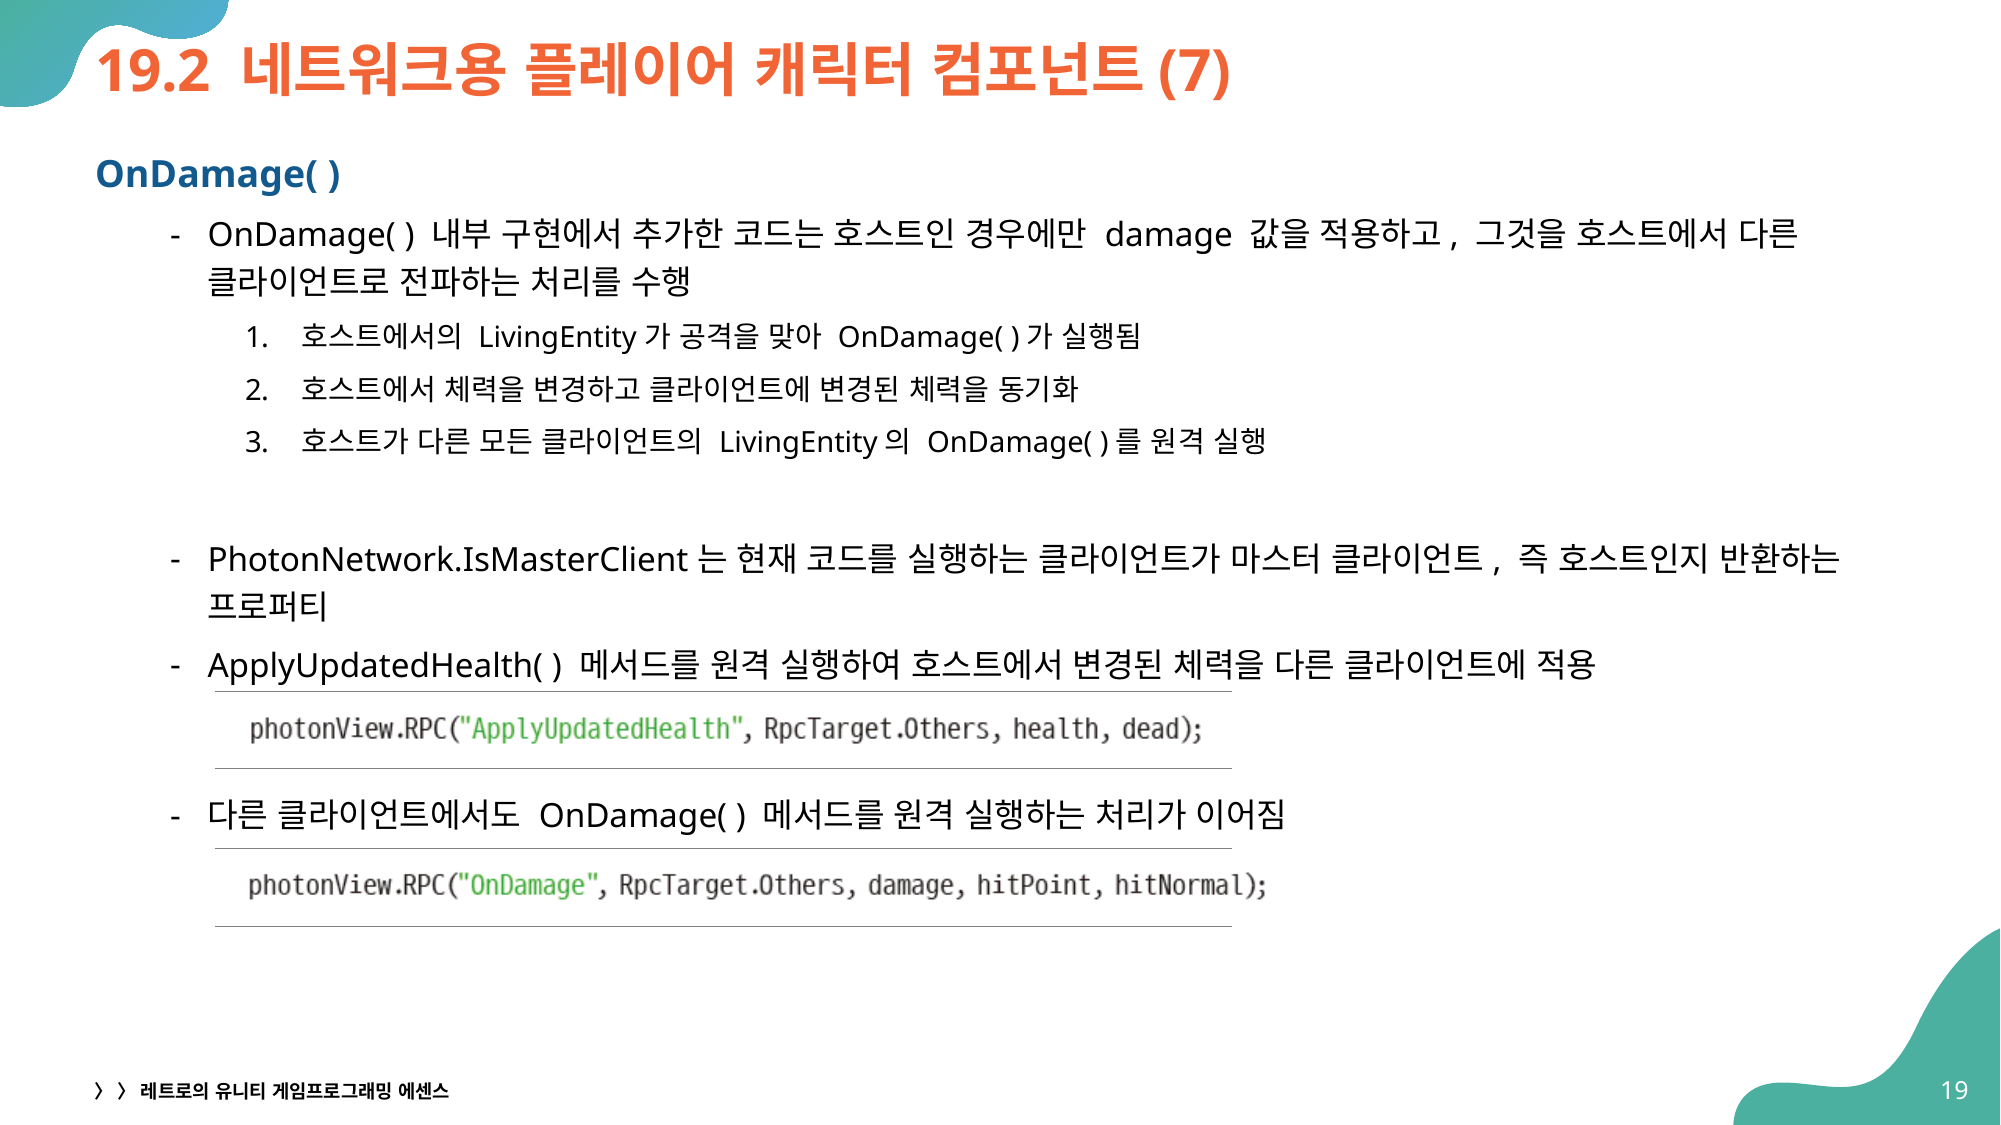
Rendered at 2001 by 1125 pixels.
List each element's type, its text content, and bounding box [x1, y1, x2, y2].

slide_number 19 [1917, 1061, 1984, 1122]
picture [1232, 865, 1285, 906]
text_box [214, 848, 1232, 927]
list OnDamage( ) OnDamage( ) 내부 구현에서 추가한 코드는 호스트인 경우에만 damage 값을 적용하고, 그것을 호스트에서 다른 클라이언트로 전파하는 처리를 수행 호스트에서의 LivingEntity가 공격을 맞아 OnDamage( )가 실행됨 호스트에서 체력을 변경하고 클라이언트에 변경된 체력을 동기화 호스트가 다른 모든 클라이언트의 LivingEntity의 OnDamage( )를 원격 실행 PhotonNetwork.IsMasterClient는 현재 코드를 실행하는 클라이언트가 마스터 클라이언트, 즉 호스트인지 반환하는 프로퍼티 ApplyUpdatedHealth( ) 메서드를 원격 실행하여 호스트에서 변경된 체력을 다른 클라이언트에 적용 다른 클라이언트에서도 OnDamage( ) 메서드를 원격 실행하는 처리가 이어짐 [79, 133, 1931, 895]
picture [243, 708, 1232, 752]
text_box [214, 690, 1232, 769]
title 19.2 네트워크용 플레이어 캐릭터 컴포넌트(7) [79, 17, 1931, 128]
